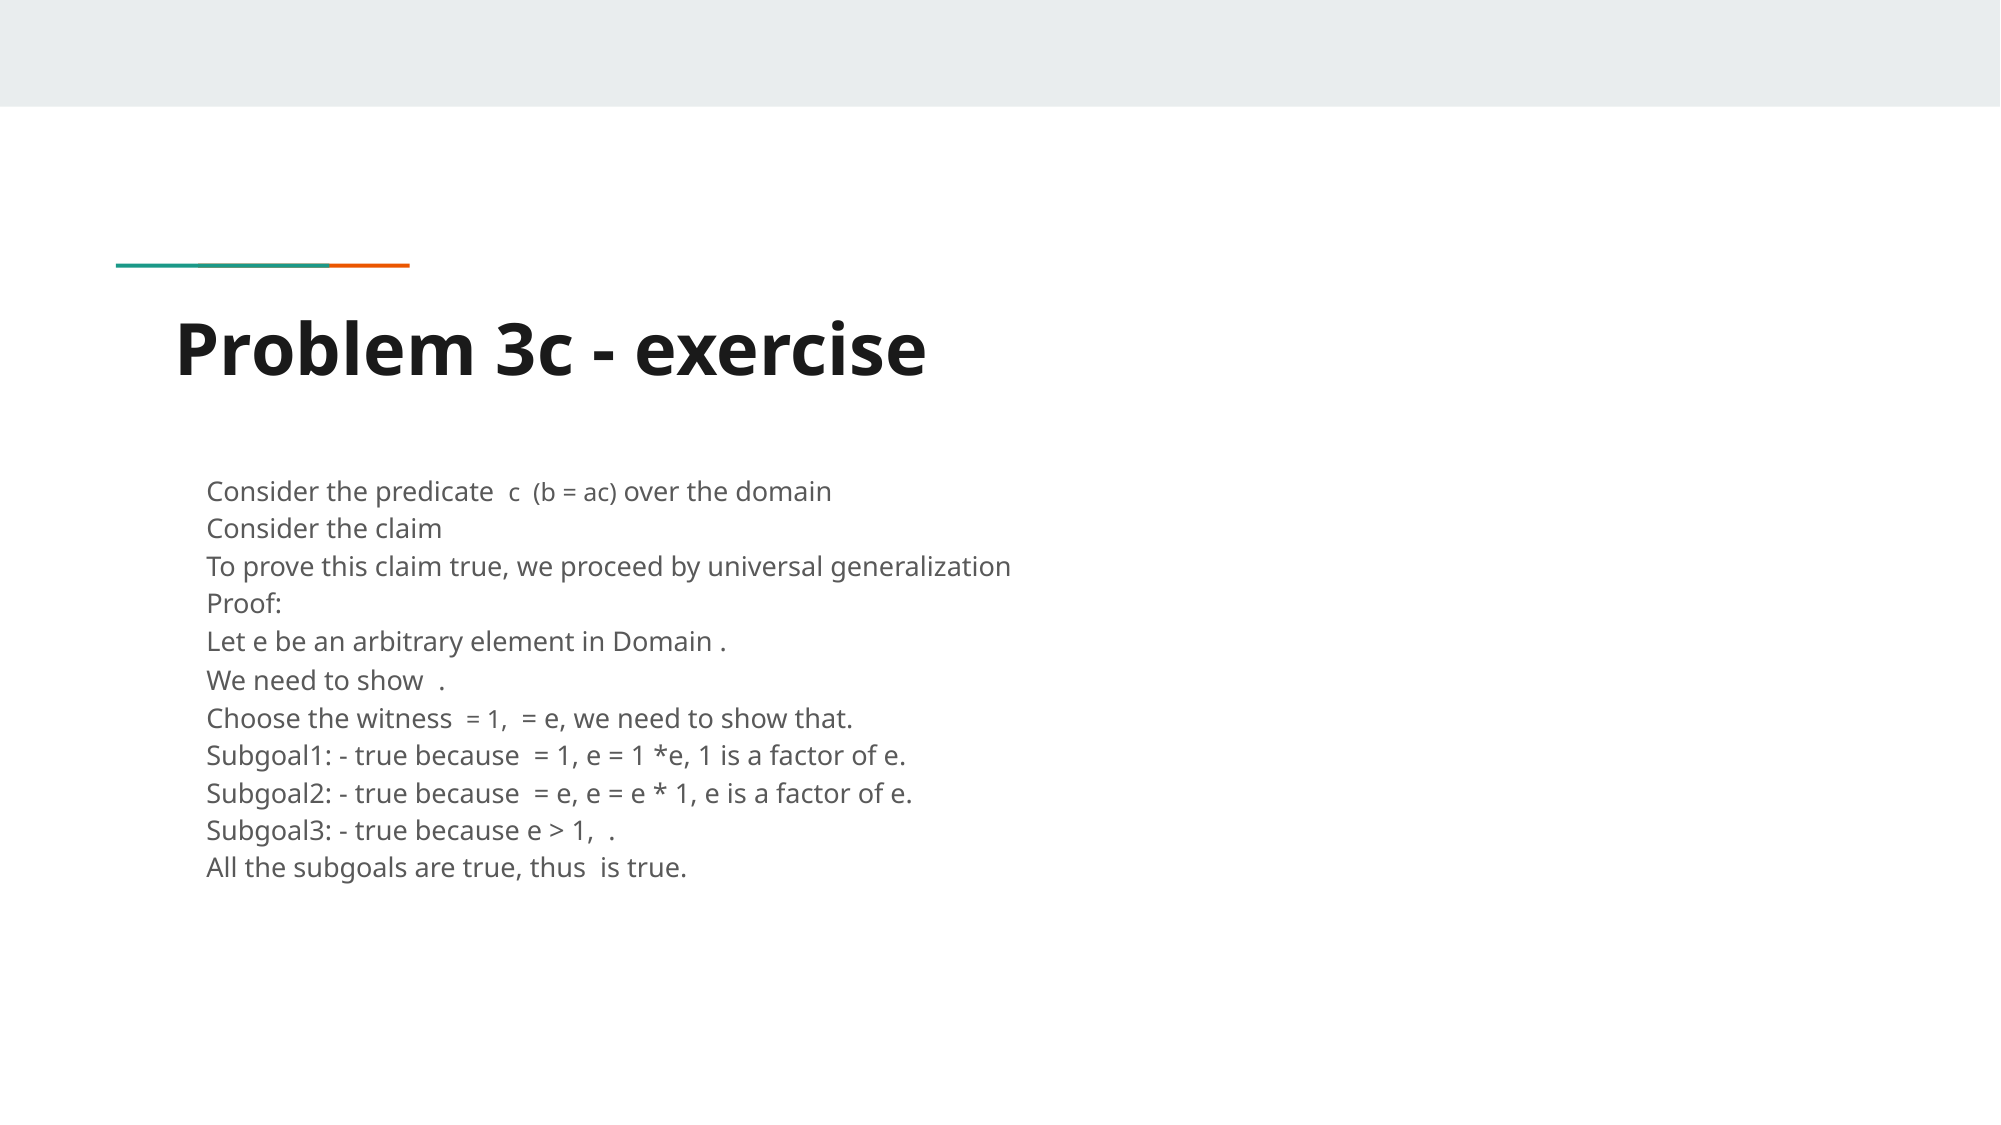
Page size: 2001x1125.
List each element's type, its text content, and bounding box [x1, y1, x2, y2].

title Problem 3c - exercise [159, 288, 1842, 406]
